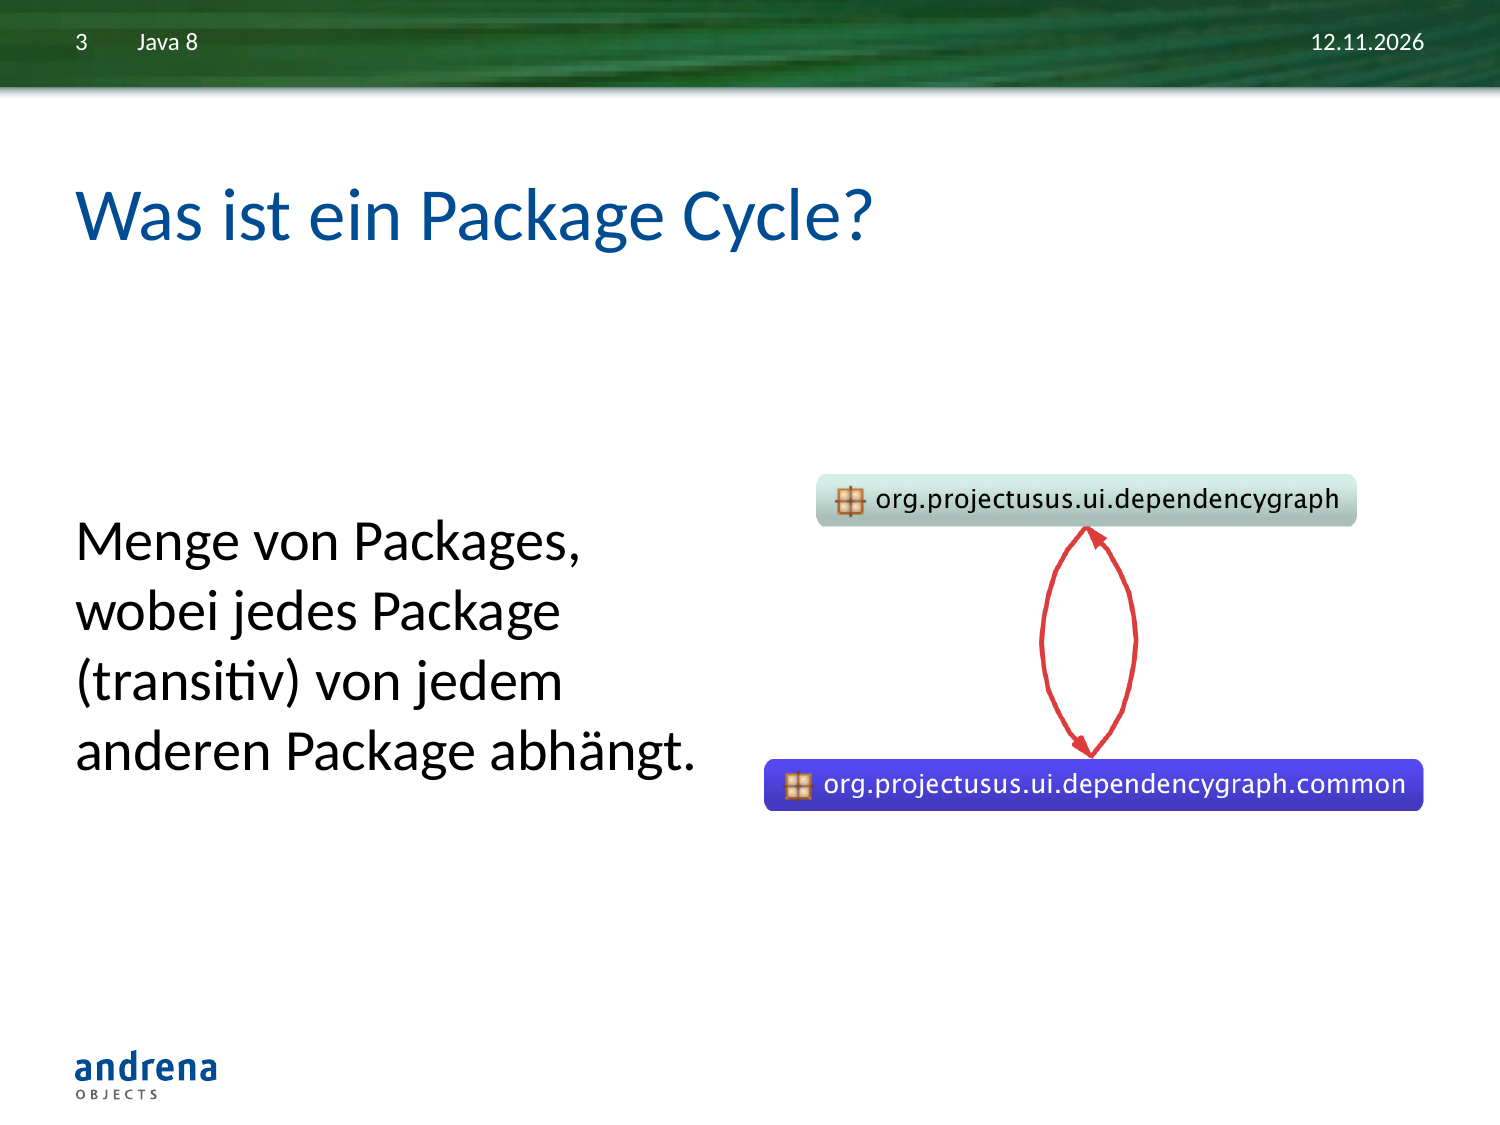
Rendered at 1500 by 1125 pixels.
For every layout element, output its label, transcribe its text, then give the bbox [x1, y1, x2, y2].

footer Java 8 [138, 24, 801, 61]
picture [0, 0, 1500, 87]
title Was ist ein Package Cycle? [74, 101, 1426, 256]
list Menge von Packages, wobei jedes Package (transitiv) von jedem anderen Package abhängt. [74, 278, 738, 1006]
slide_number 3 [74, 24, 138, 61]
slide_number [1074, 24, 1426, 61]
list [762, 278, 1426, 1006]
